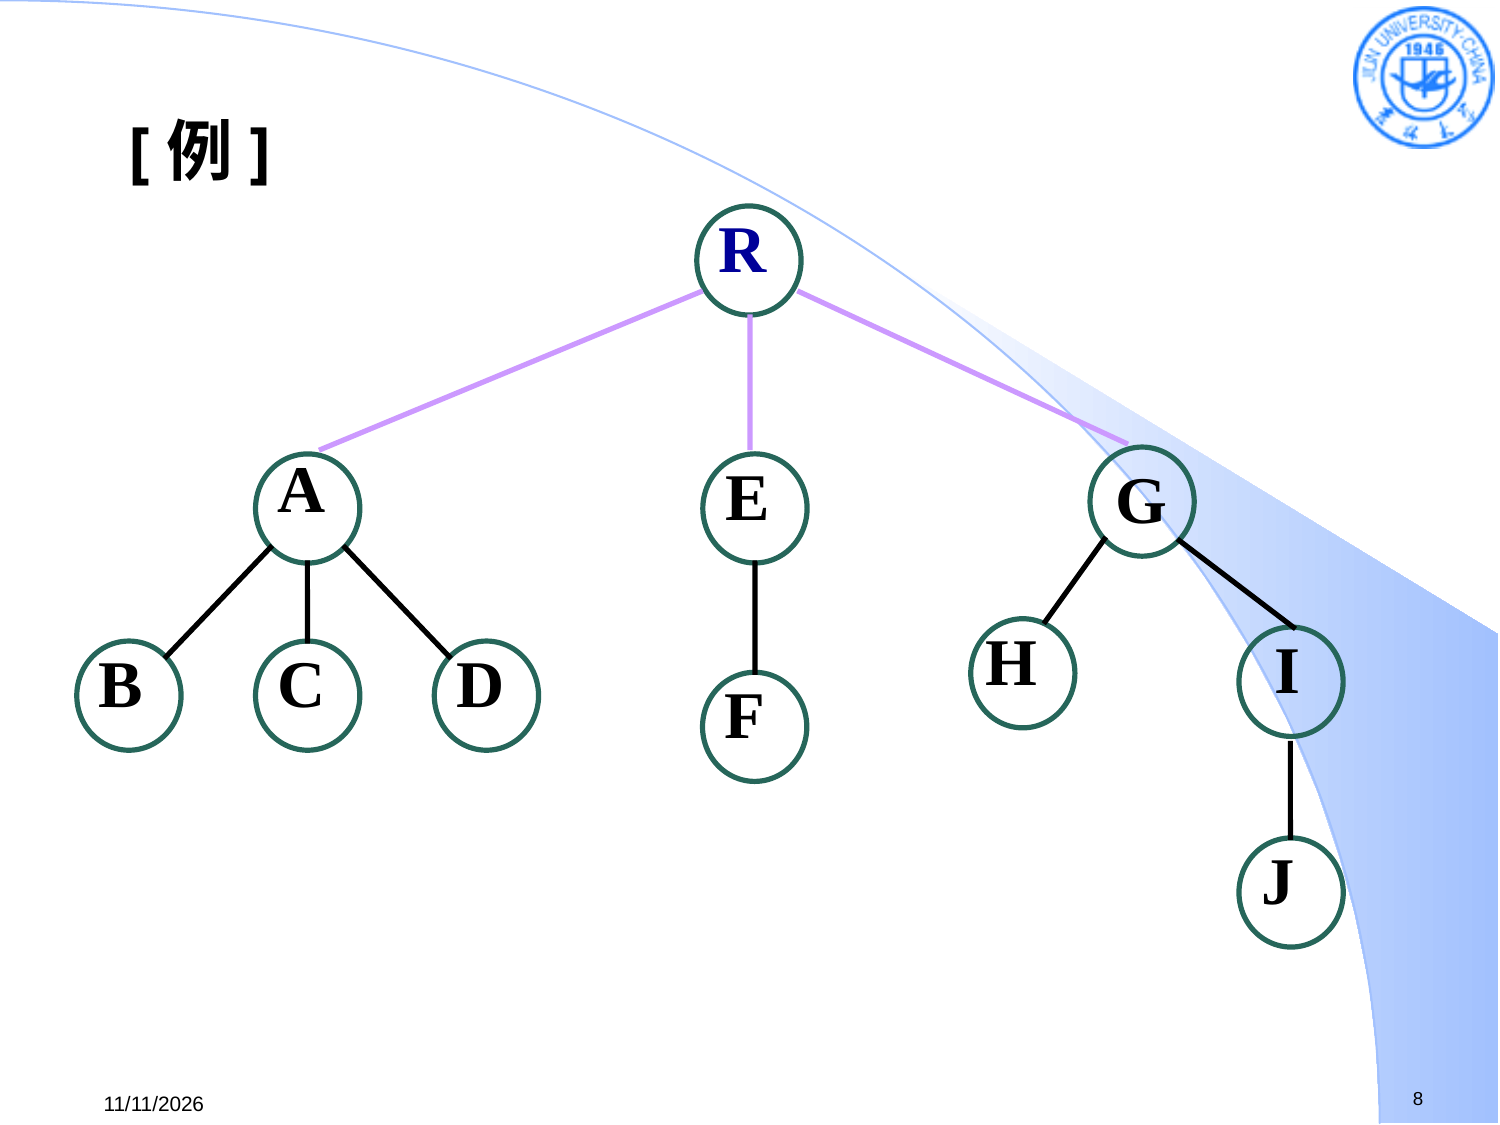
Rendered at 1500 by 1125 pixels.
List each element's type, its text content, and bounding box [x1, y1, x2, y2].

text_box [例] [113, 101, 287, 190]
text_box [76, 190, 1365, 948]
picture [1353, 6, 1495, 149]
